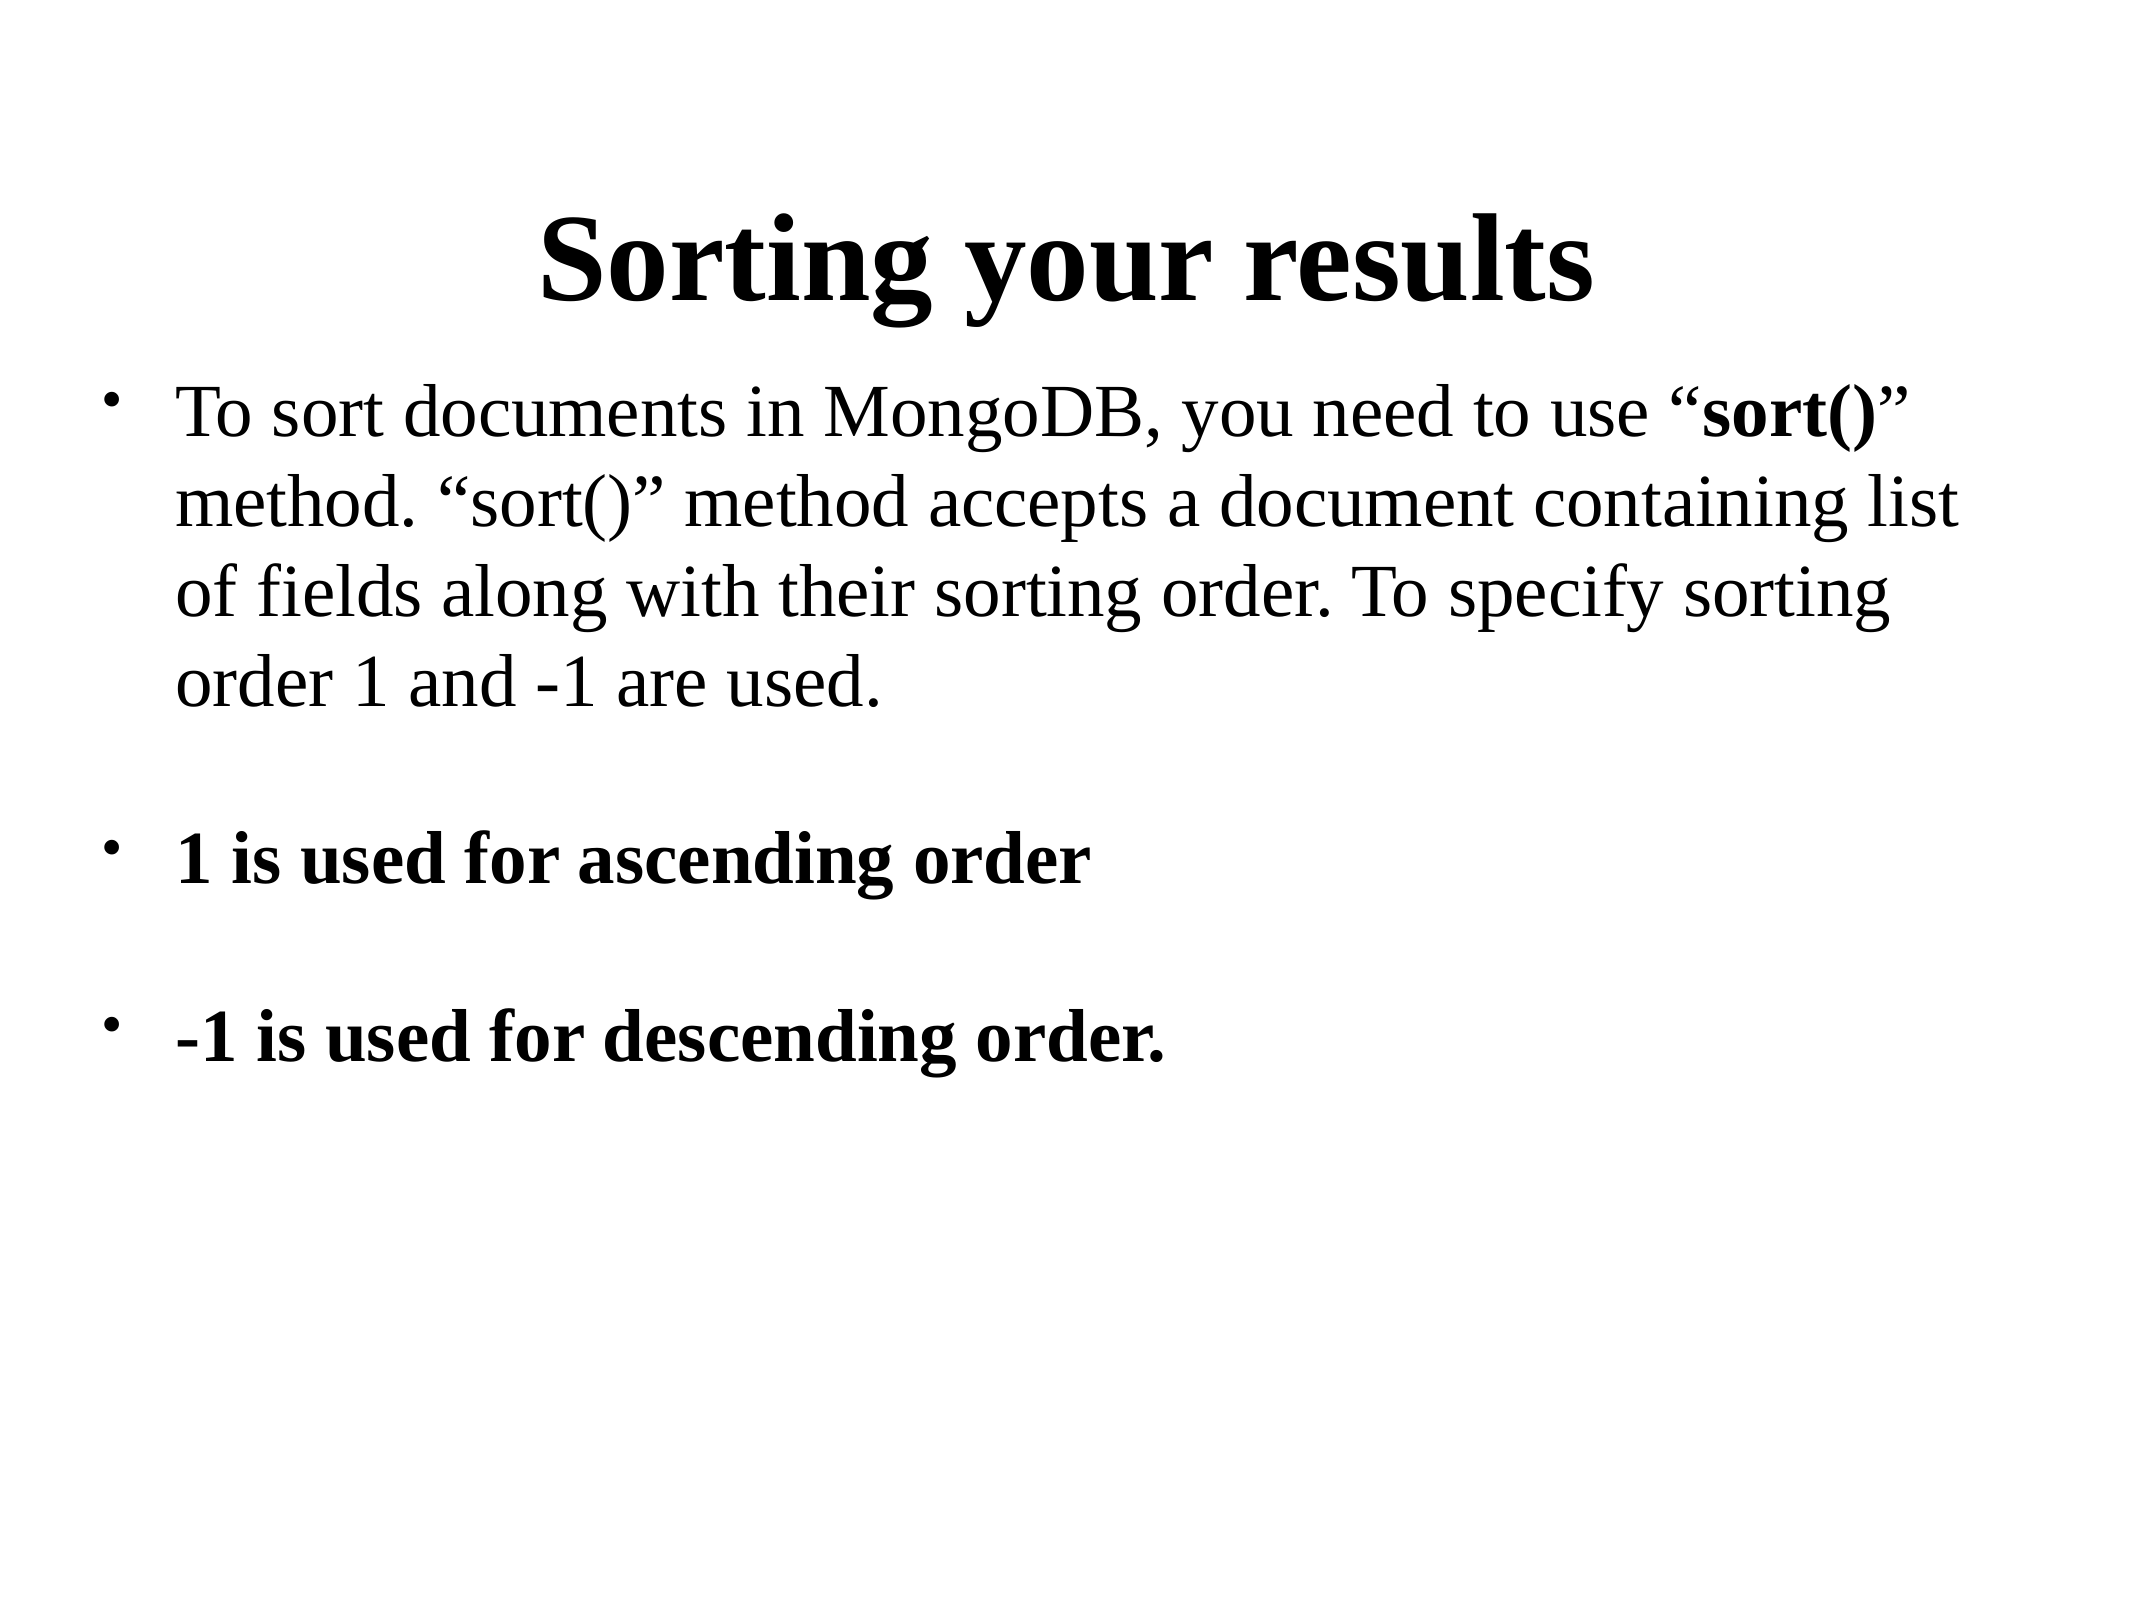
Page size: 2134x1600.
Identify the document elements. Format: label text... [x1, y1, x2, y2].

title Sorting your results [155, 72, 1978, 428]
list To sort documents in MongoDB, you need to use “sort()” method. “sort()” method accepts a document containing list of fields along with their sorting order. To specify sorting order 1 and -1 are used. 1 is used for ascending order -1 is used for descending order. [93, 611, 2040, 1004]
